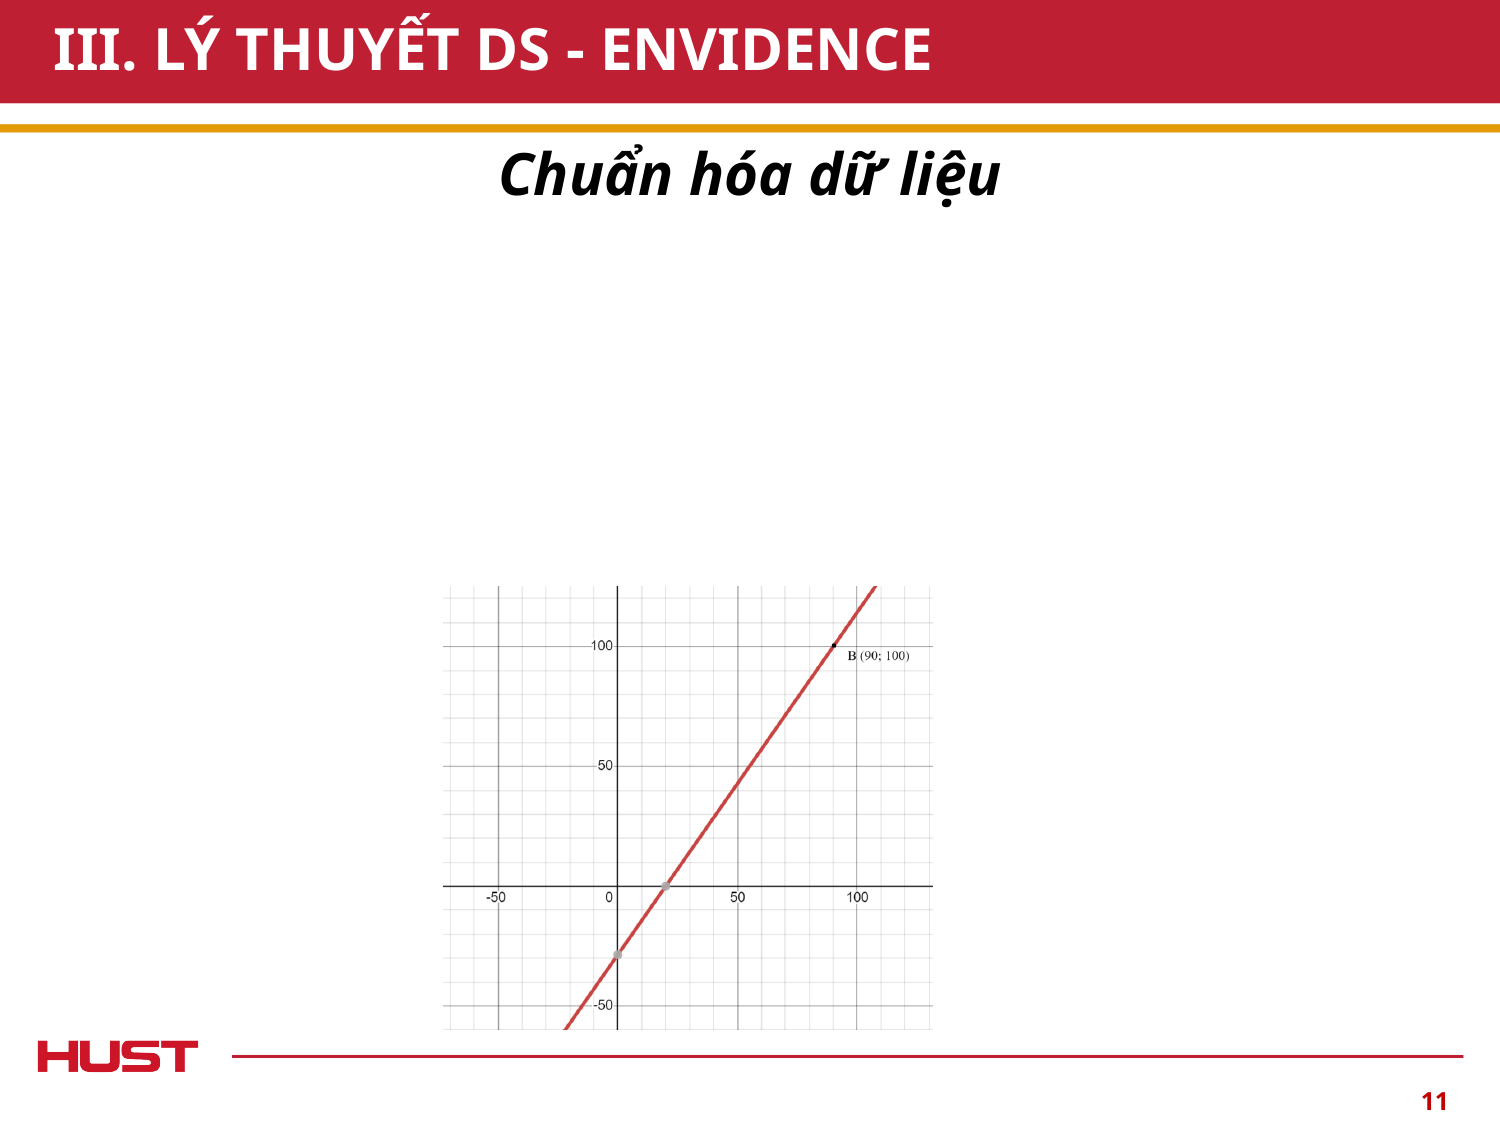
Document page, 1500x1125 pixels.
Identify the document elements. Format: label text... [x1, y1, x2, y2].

title III. LÝ THUYẾT DS - ENVIDENCE [38, 12, 1462, 87]
slide_number 11 [1126, 1078, 1464, 1125]
picture [0, 0, 1500, 1125]
list Chuẩn hóa dữ liệu [87, 138, 1413, 1064]
